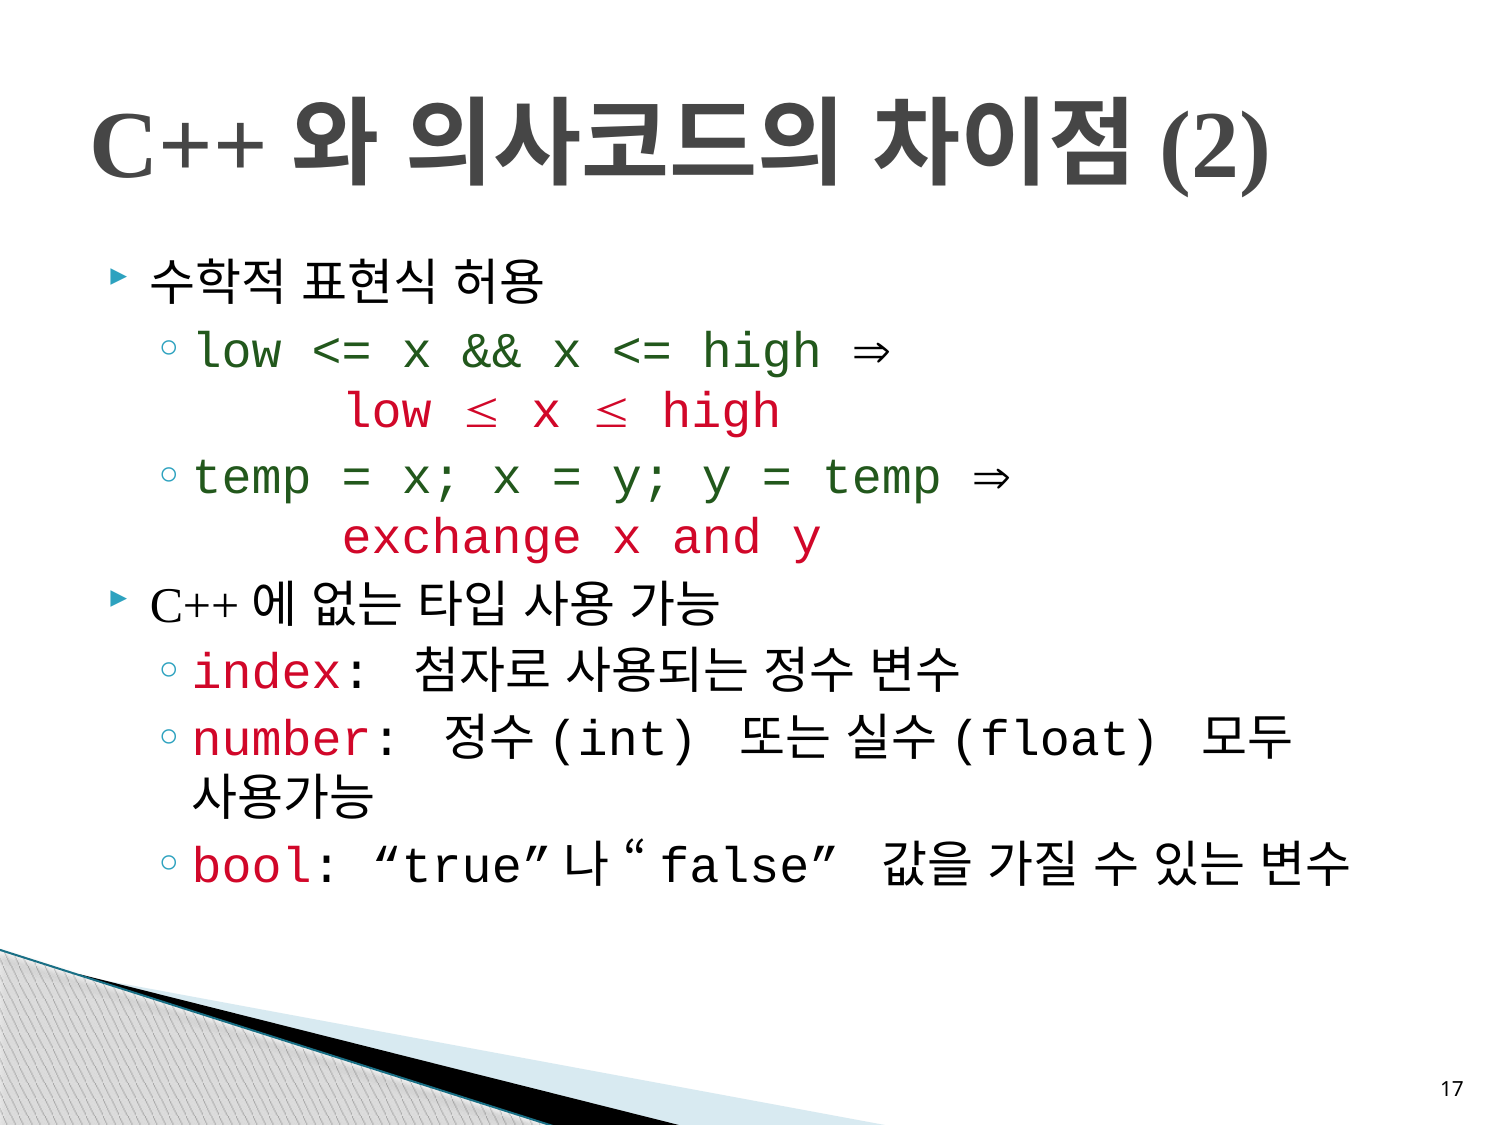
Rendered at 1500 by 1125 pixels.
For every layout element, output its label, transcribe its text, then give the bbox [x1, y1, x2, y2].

slide_number 17 [1418, 1051, 1479, 1112]
title C++와 의사코드의 차이점(2) [75, 45, 1425, 233]
list 수학적 표현식 허용 low <= x && x <= high  low  x  high temp = x; x = y; y = temp  exchange x and y C++에 없는 타입 사용 가능 index: 첨자로 사용되는 정수 변수 number: 정수(int) 또는 실수(float) 모두 사용가능 bool: “true”나 “false” 값을 가질 수 있는 변수 [75, 243, 1425, 986]
